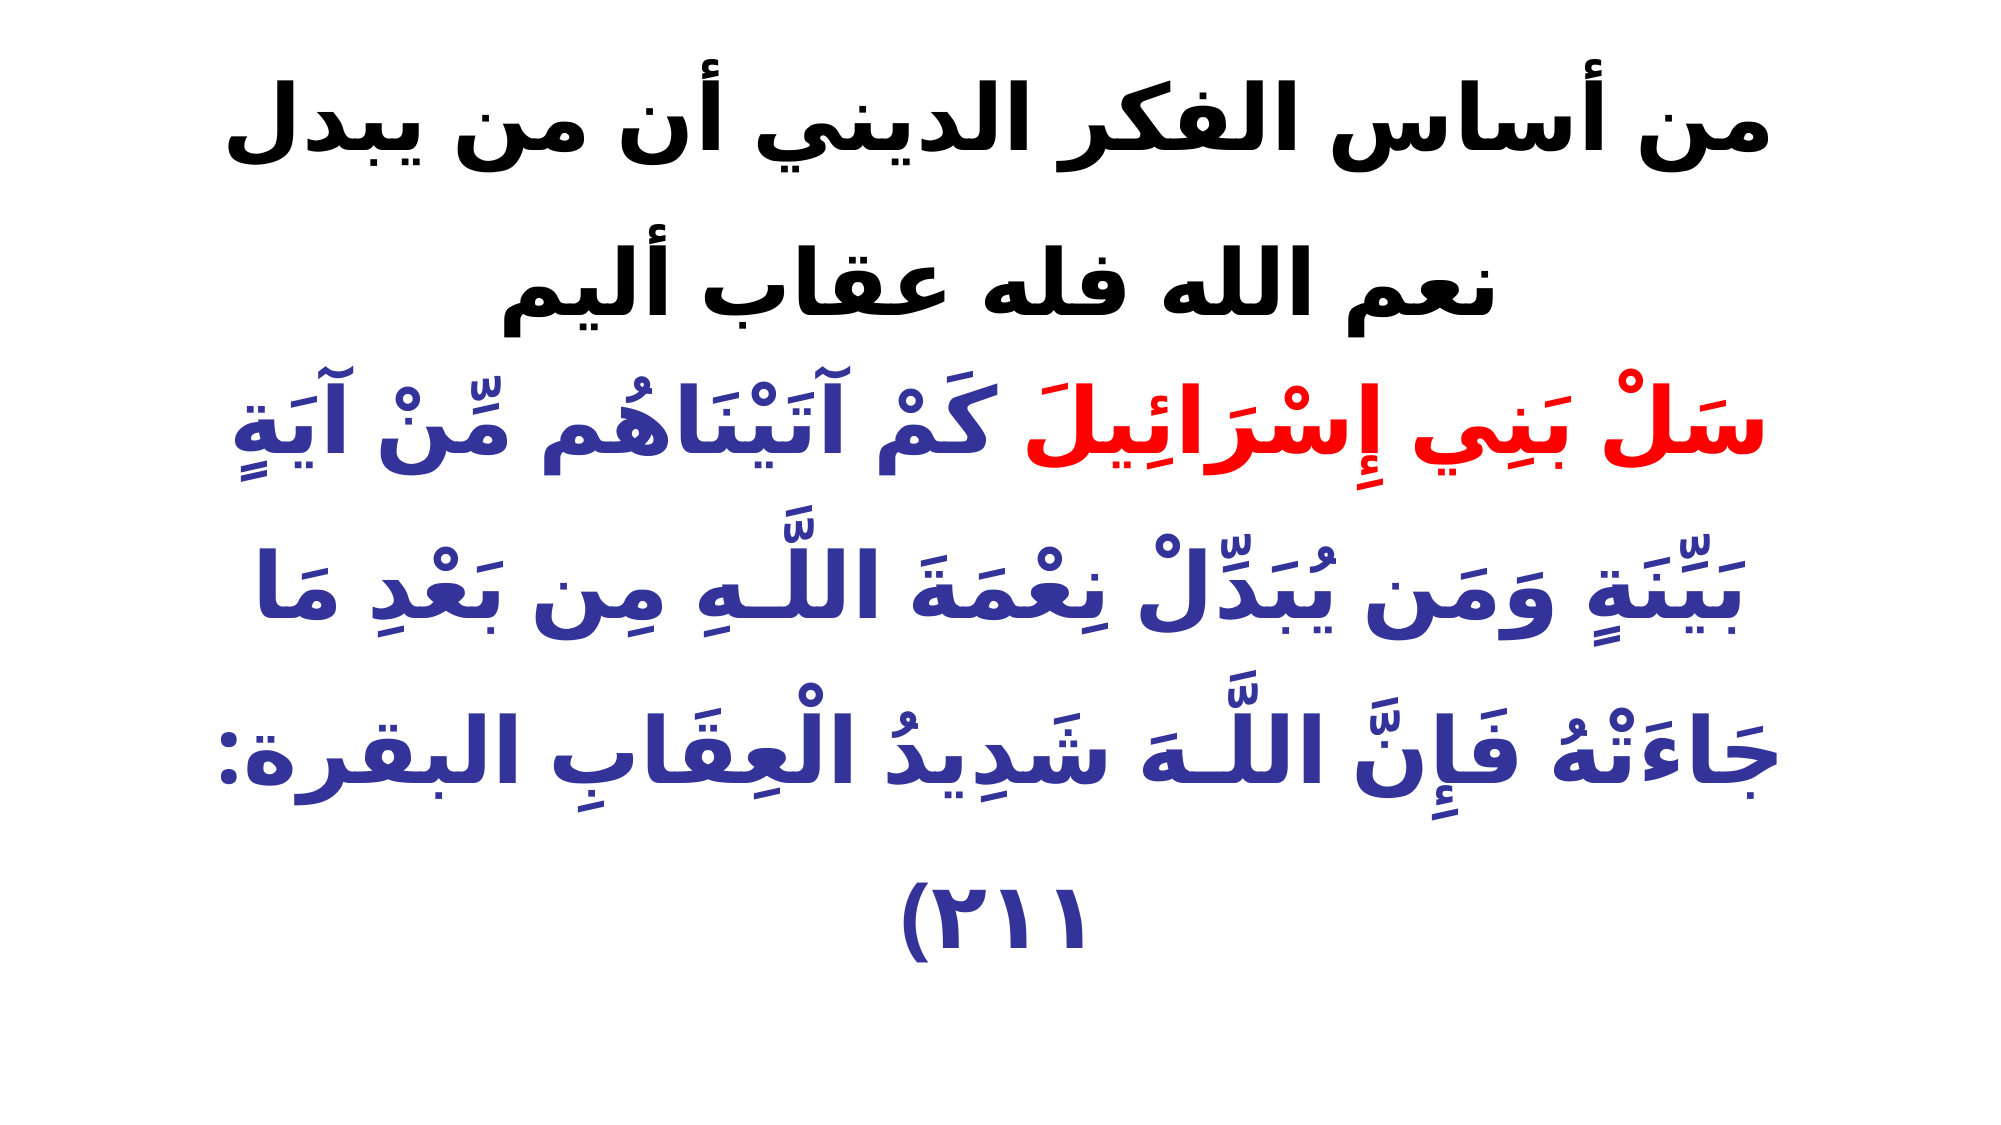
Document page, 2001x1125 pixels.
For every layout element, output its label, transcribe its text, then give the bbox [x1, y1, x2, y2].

list سَلْ بَنِي إِسْرَائِيلَ كَمْ آتَيْنَاهُم مِّنْ آيَةٍ بَيِّنَةٍ وَمَن يُبَدِّلْ نِعْمَةَ اللَّـهِ مِن بَعْدِ مَا جَاءَتْهُ فَإِنَّ اللَّـهَ شَدِيدُ الْعِقَابِ ﴿البقرة: ٢١١﴾ [137, 299, 1863, 1014]
title من أساس الفكر الديني أن من يبدل نعم الله فله عقاب أليم [137, 59, 1863, 278]
